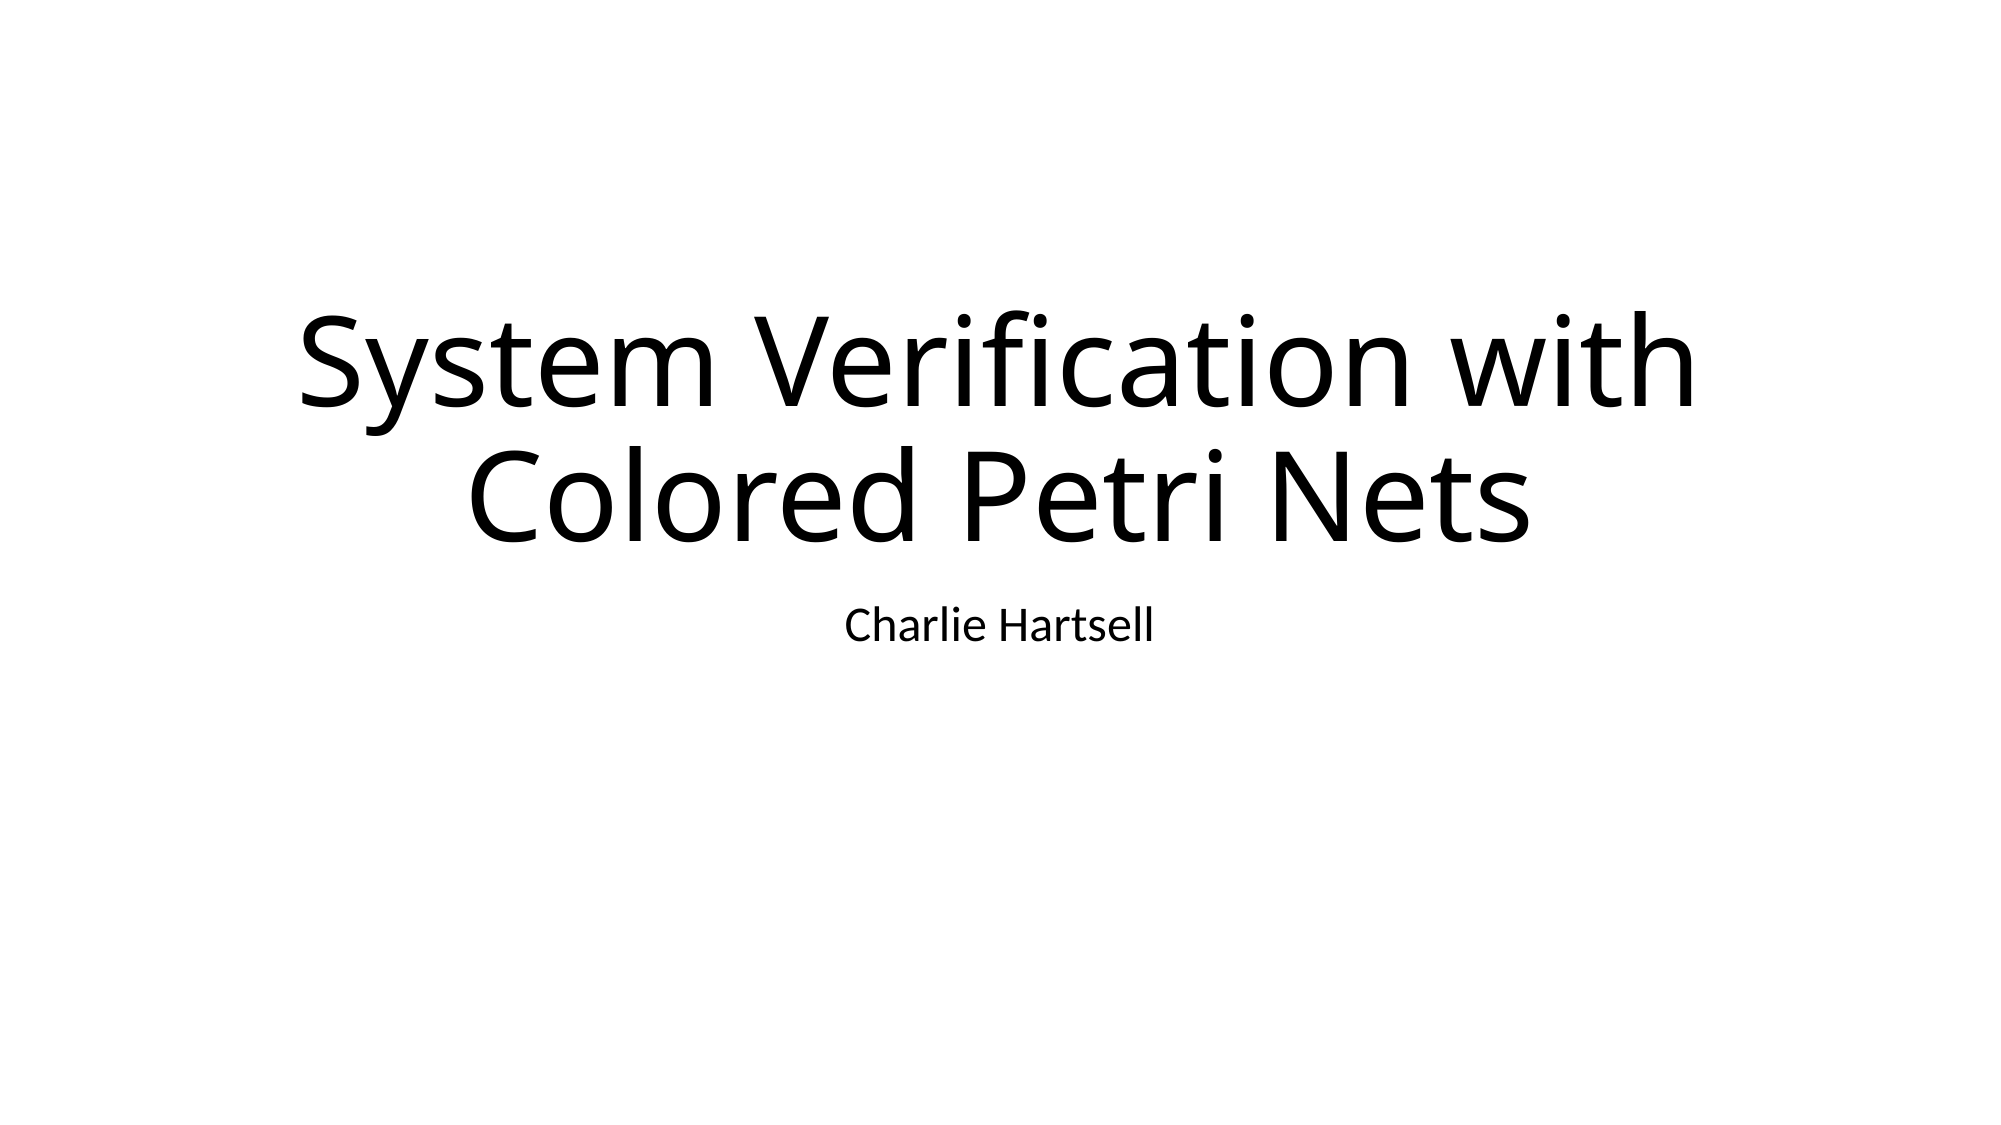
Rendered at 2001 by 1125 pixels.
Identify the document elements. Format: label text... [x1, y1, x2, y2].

subtitle Charlie Hartsell [249, 590, 1750, 863]
title System Verification with Colored Petri Nets [249, 184, 1750, 576]
